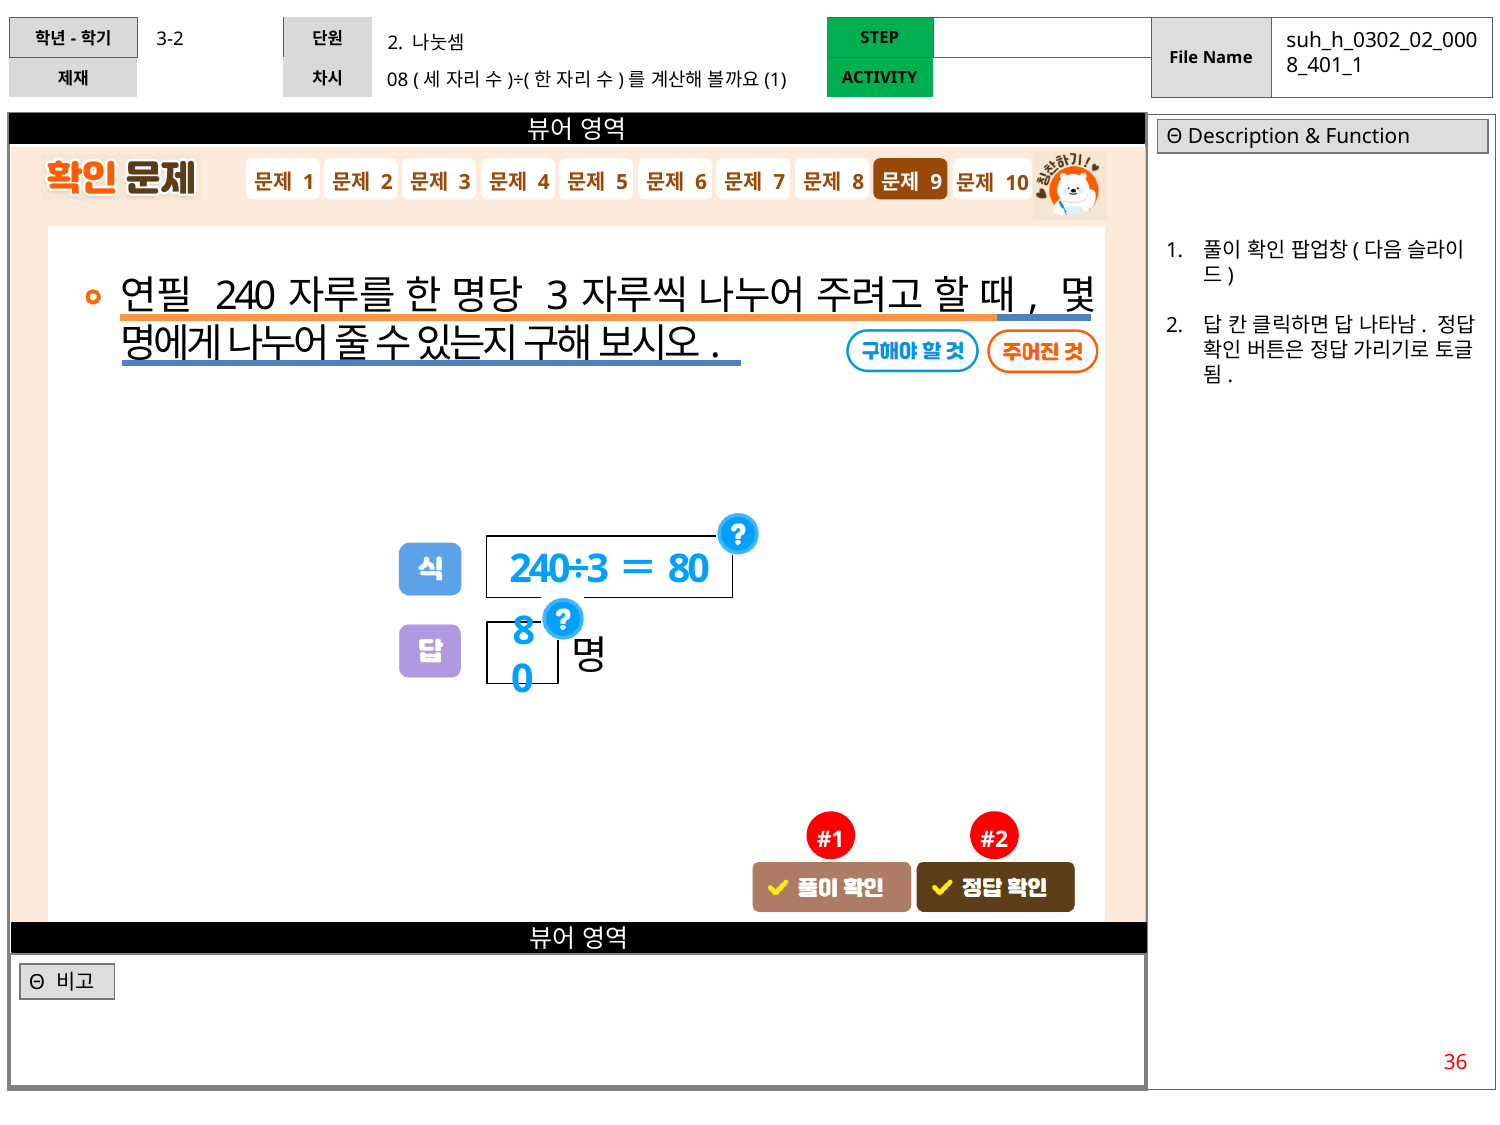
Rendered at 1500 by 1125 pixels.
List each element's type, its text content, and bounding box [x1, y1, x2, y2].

text_box 명 [556, 622, 724, 686]
picture [394, 621, 464, 681]
picture [749, 858, 912, 914]
text_box 240÷3＝80 [486, 536, 733, 598]
text_box 2. 나눗셈 [372, 23, 828, 48]
picture [398, 538, 465, 599]
picture [1033, 151, 1107, 220]
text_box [239, 148, 1052, 200]
text_box #1 [804, 809, 858, 857]
text_box 08 (세 자리 수)÷(한 자리 수)를 계산해 볼까요(1) [372, 60, 821, 96]
table_header Θ Description & Function [1158, 120, 1487, 152]
text_box 3-2 [141, 18, 284, 55]
picture [842, 327, 981, 375]
text_box 풀이 확인 팝업창(다음 슬라이드) 답 칸 클릭하면 답 나타남. 정답 확인 버튼은 정답 가리기로 토글 됨. [1151, 179, 1500, 394]
picture [985, 326, 1099, 375]
text_box suh_h_0302_02_0008_401_1 [1271, 18, 1500, 84]
picture [41, 154, 201, 200]
text_box 연필 240자루를 한 명당 3자루씩 나누어 주려고 할 때, 몇 명에게 나누어 줄 수 있는지 구해 보시오. [105, 263, 1109, 373]
picture [716, 511, 759, 555]
text_box 80 [486, 621, 556, 684]
picture [915, 858, 1078, 913]
text_box #2 [968, 809, 1021, 857]
picture [82, 285, 103, 307]
picture [541, 597, 584, 641]
